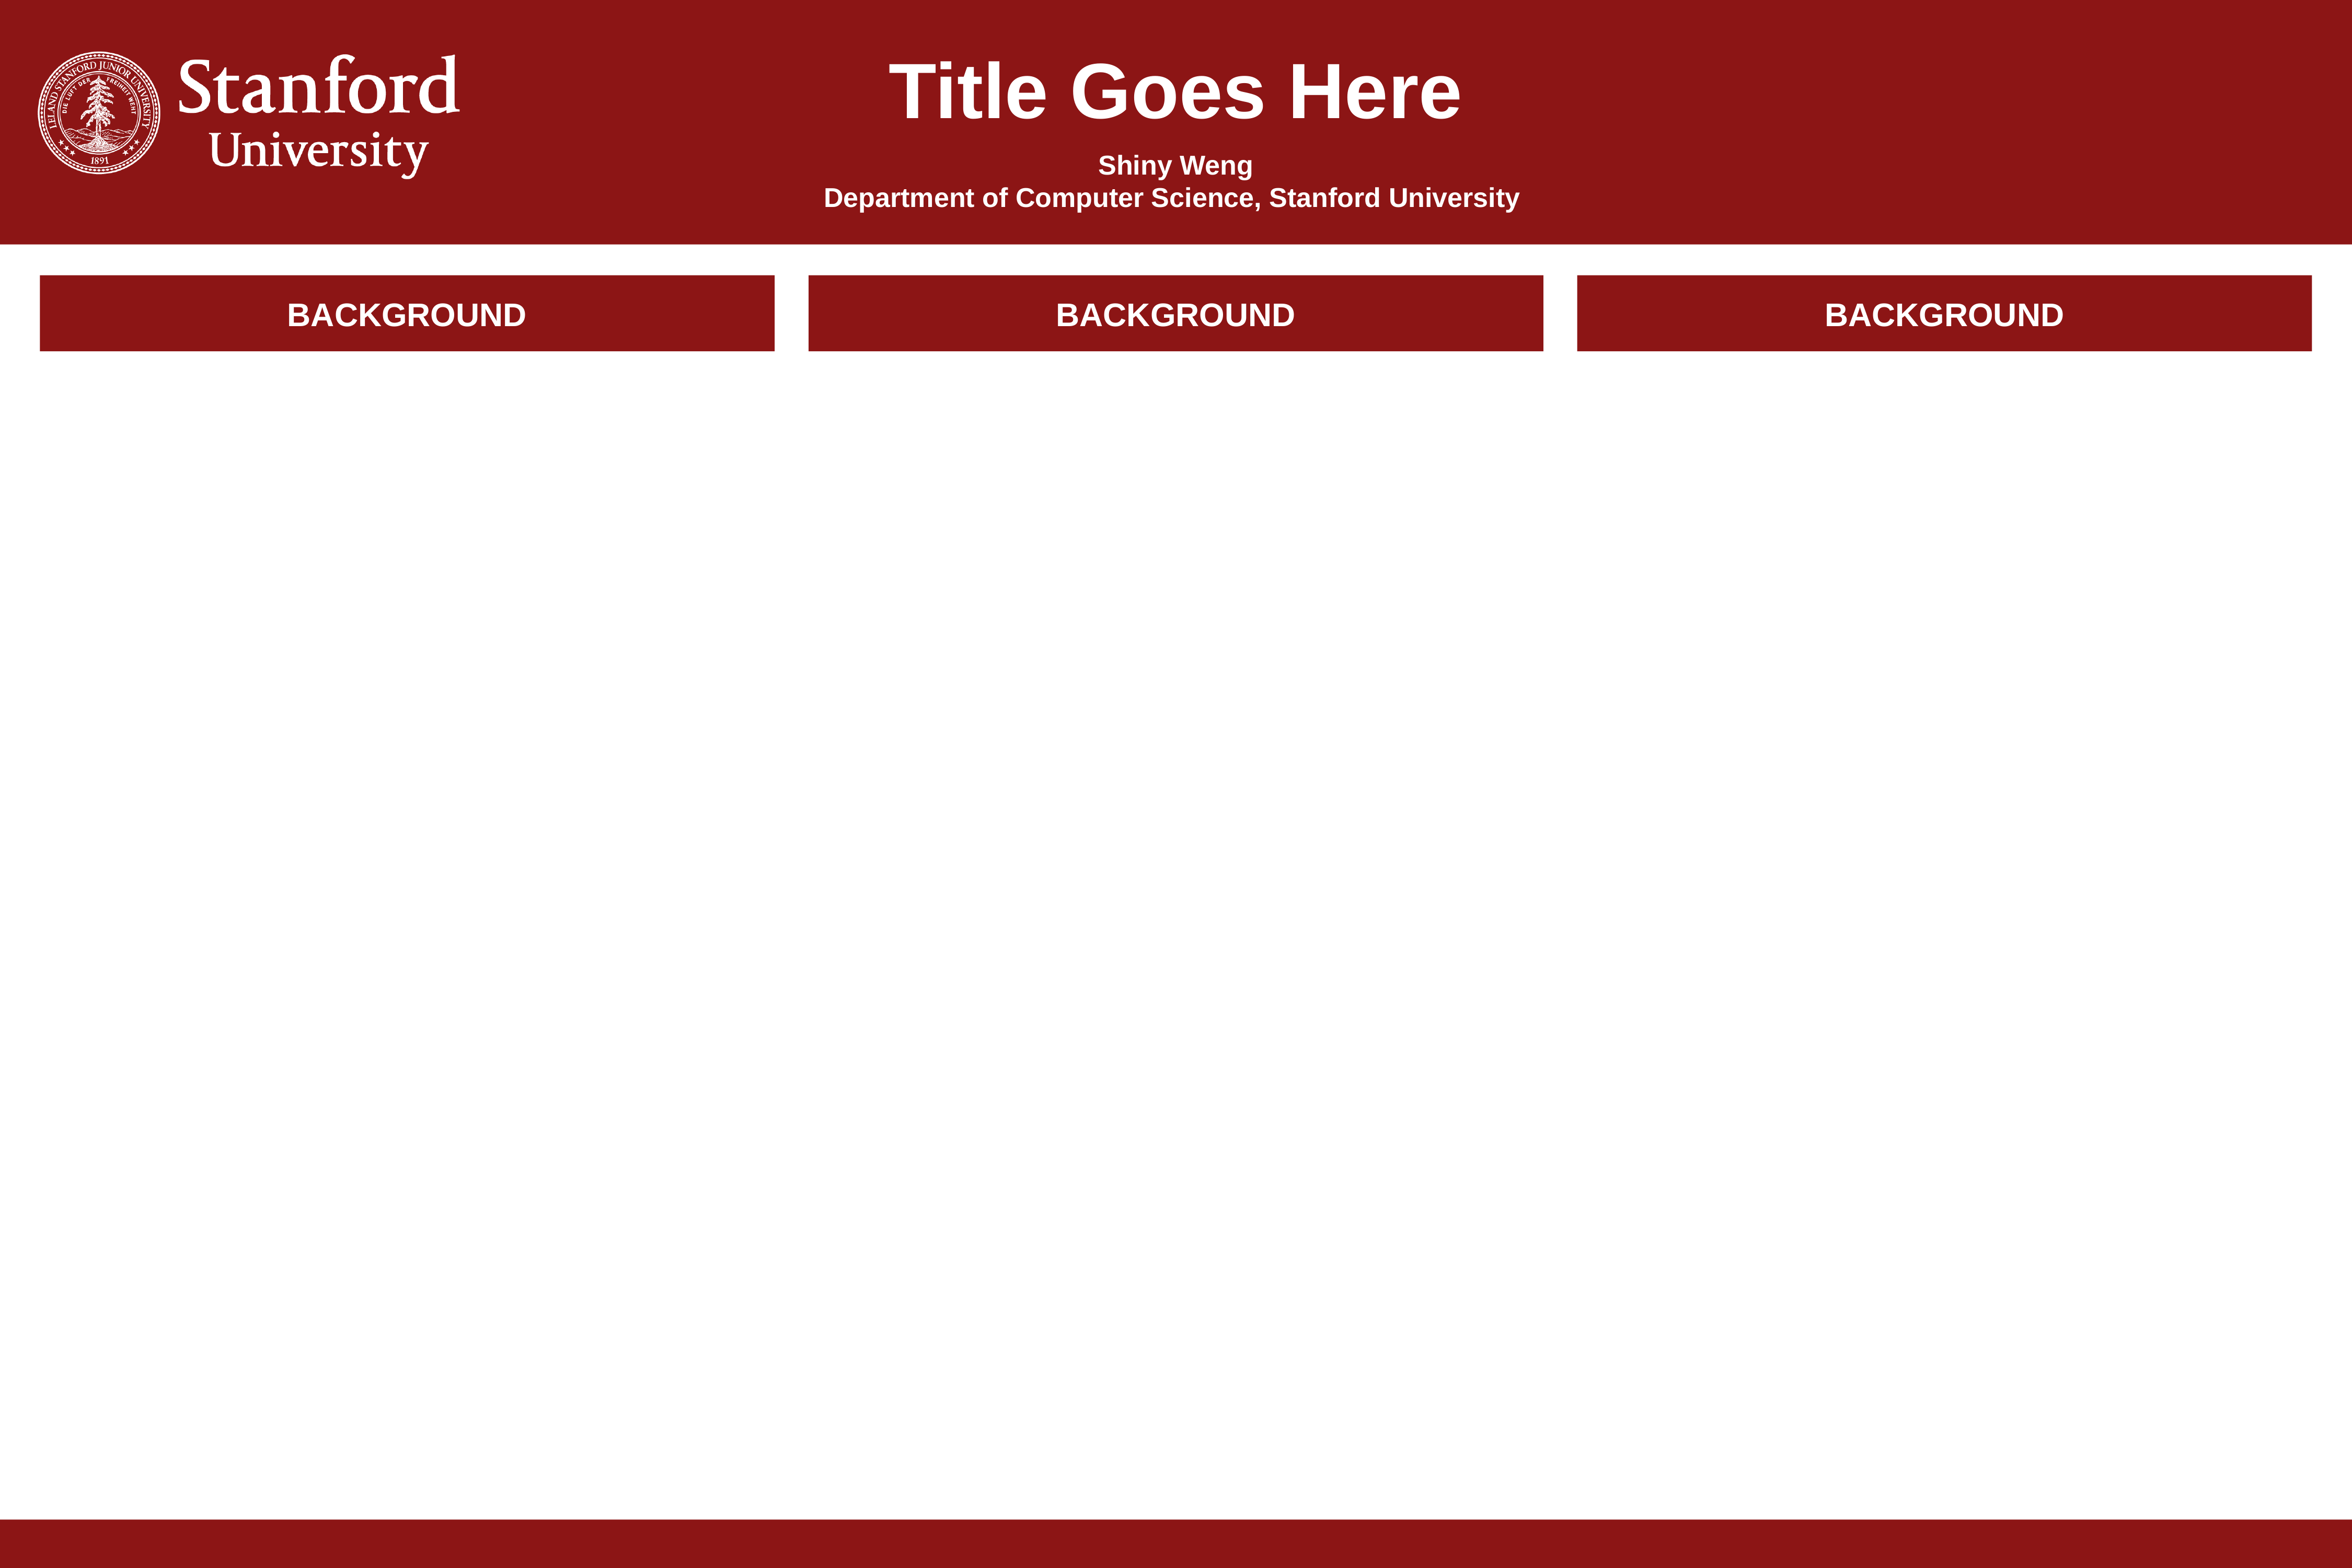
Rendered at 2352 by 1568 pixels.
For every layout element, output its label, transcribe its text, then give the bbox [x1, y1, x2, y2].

text_box Shiny Weng Department of Computer Science, Stanford University [621, 143, 1731, 217]
picture [0, 13, 498, 217]
text_box [0, 0, 2352, 245]
text_box BACKGROUND [808, 274, 1544, 352]
text_box BACKGROUND [1576, 274, 2313, 352]
text_box [0, 1519, 2352, 1568]
text_box Title Goes Here [621, 36, 1731, 138]
text_box BACKGROUND [39, 274, 776, 352]
